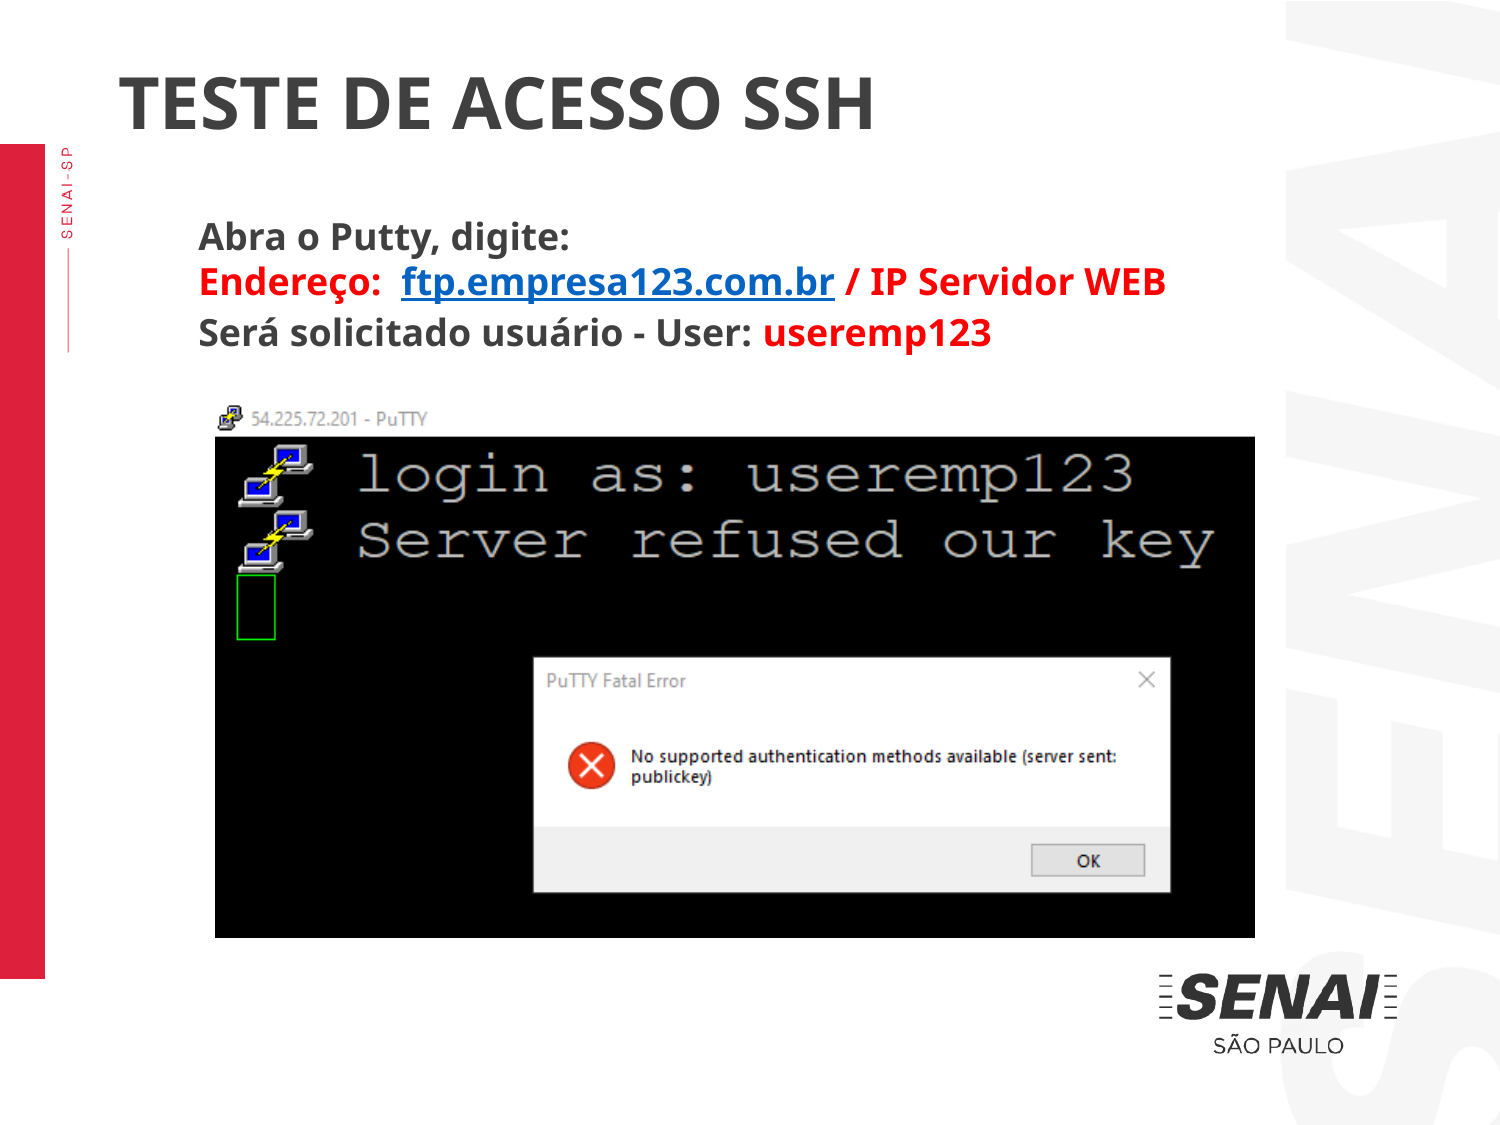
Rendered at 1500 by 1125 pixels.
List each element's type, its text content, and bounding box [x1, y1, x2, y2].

list [103, 187, 1286, 1018]
picture [0, 0, 1500, 1125]
text_box Abra o Putty, digite: Endereço: ftp.empresa123.com.br / IP Servidor WEB Será solicitado usuário - User: useremp123 [183, 205, 1286, 362]
list TESTE DE ACESSO SSH [103, 59, 1353, 153]
